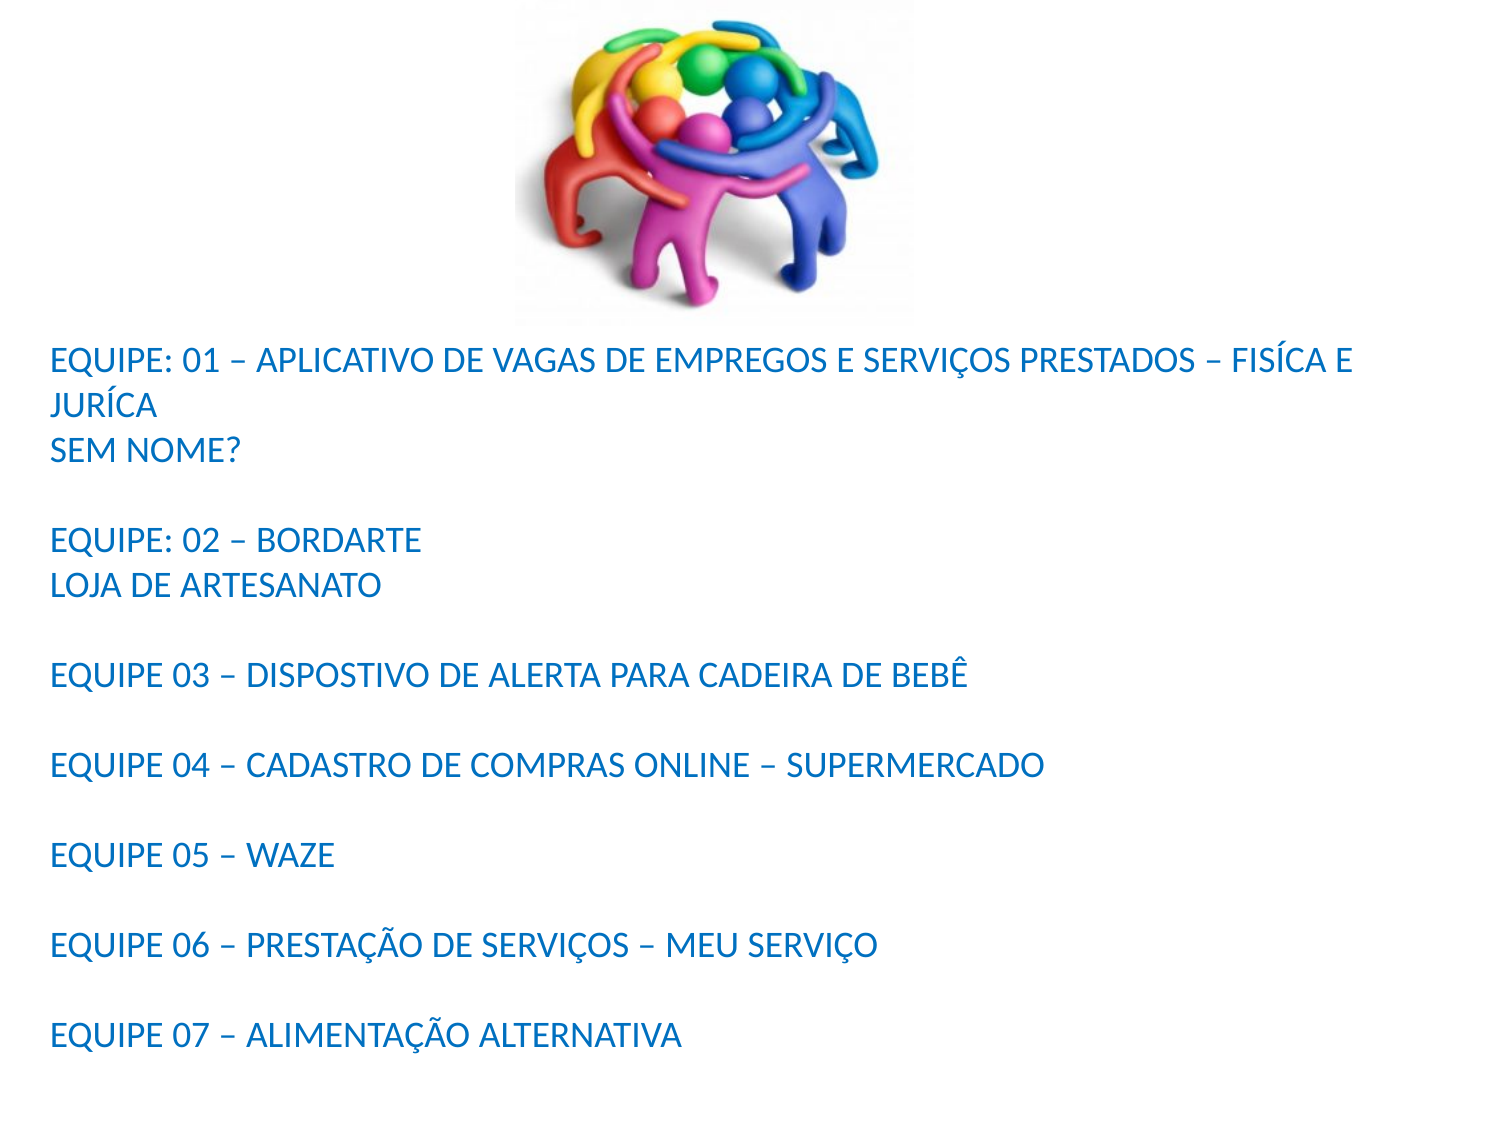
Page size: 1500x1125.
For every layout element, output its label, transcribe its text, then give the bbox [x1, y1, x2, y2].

picture [515, 0, 915, 326]
text_box EQUIPE: 01 – APLICATIVO DE VAGAS DE EMPREGOS E SERVIÇOS PRESTADOS – FISÍCA E JURÍCA SEM NOME? EQUIPE: 02 – BORDARTE LOJA DE ARTESANATO EQUIPE 03 – DISPOSTIVO DE ALERTA PARA CADEIRA DE BEBÊ EQUIPE 04 – CADASTRO DE COMPRAS ONLINE – SUPERMERCADO EQUIPE 05 – WAZE EQUIPE 06 – PRESTAÇÃO DE SERVIÇOS – MEU SERVIÇO EQUIPE 07 – ALIMENTAÇÃO ALTERNATIVA [35, 328, 1430, 1108]
